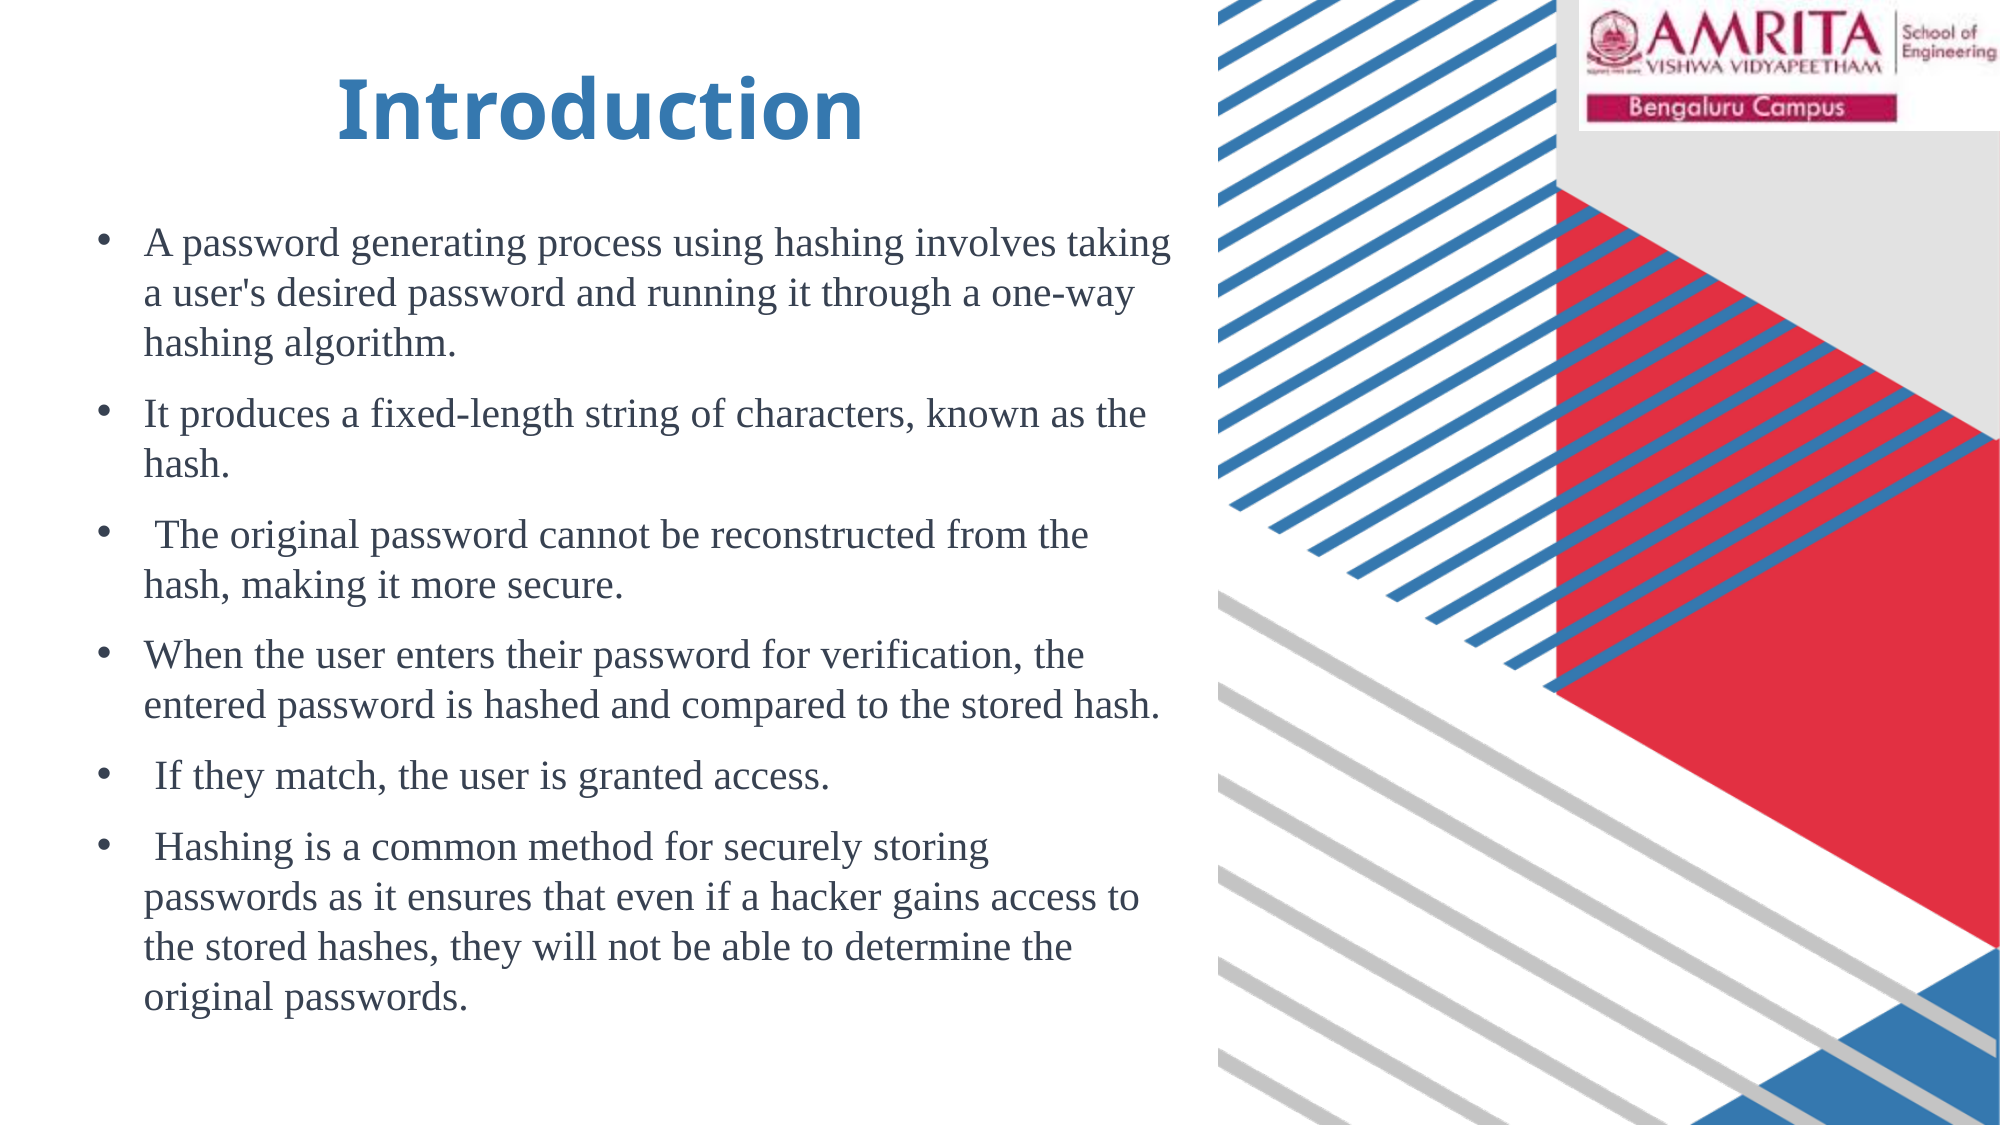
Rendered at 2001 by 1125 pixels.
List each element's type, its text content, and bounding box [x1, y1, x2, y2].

list A password generating process using hashing involves taking a user's desired password and running it through a one-way hashing algorithm. It produces a fixed-length string of characters, known as the hash. The original password cannot be reconstructed from the hash, making it more secure. When the user enters their password for verification, the entered password is hashed and compared to the stored hash. If they match, the user is granted access. Hashing is a common method for securely storing passwords as it ensures that even if a hacker gains access to the stored hashes, they will not be able to determine the original passwords. [82, 207, 1188, 1097]
picture [1218, 0, 2000, 1125]
title Introduction [323, 60, 1386, 159]
